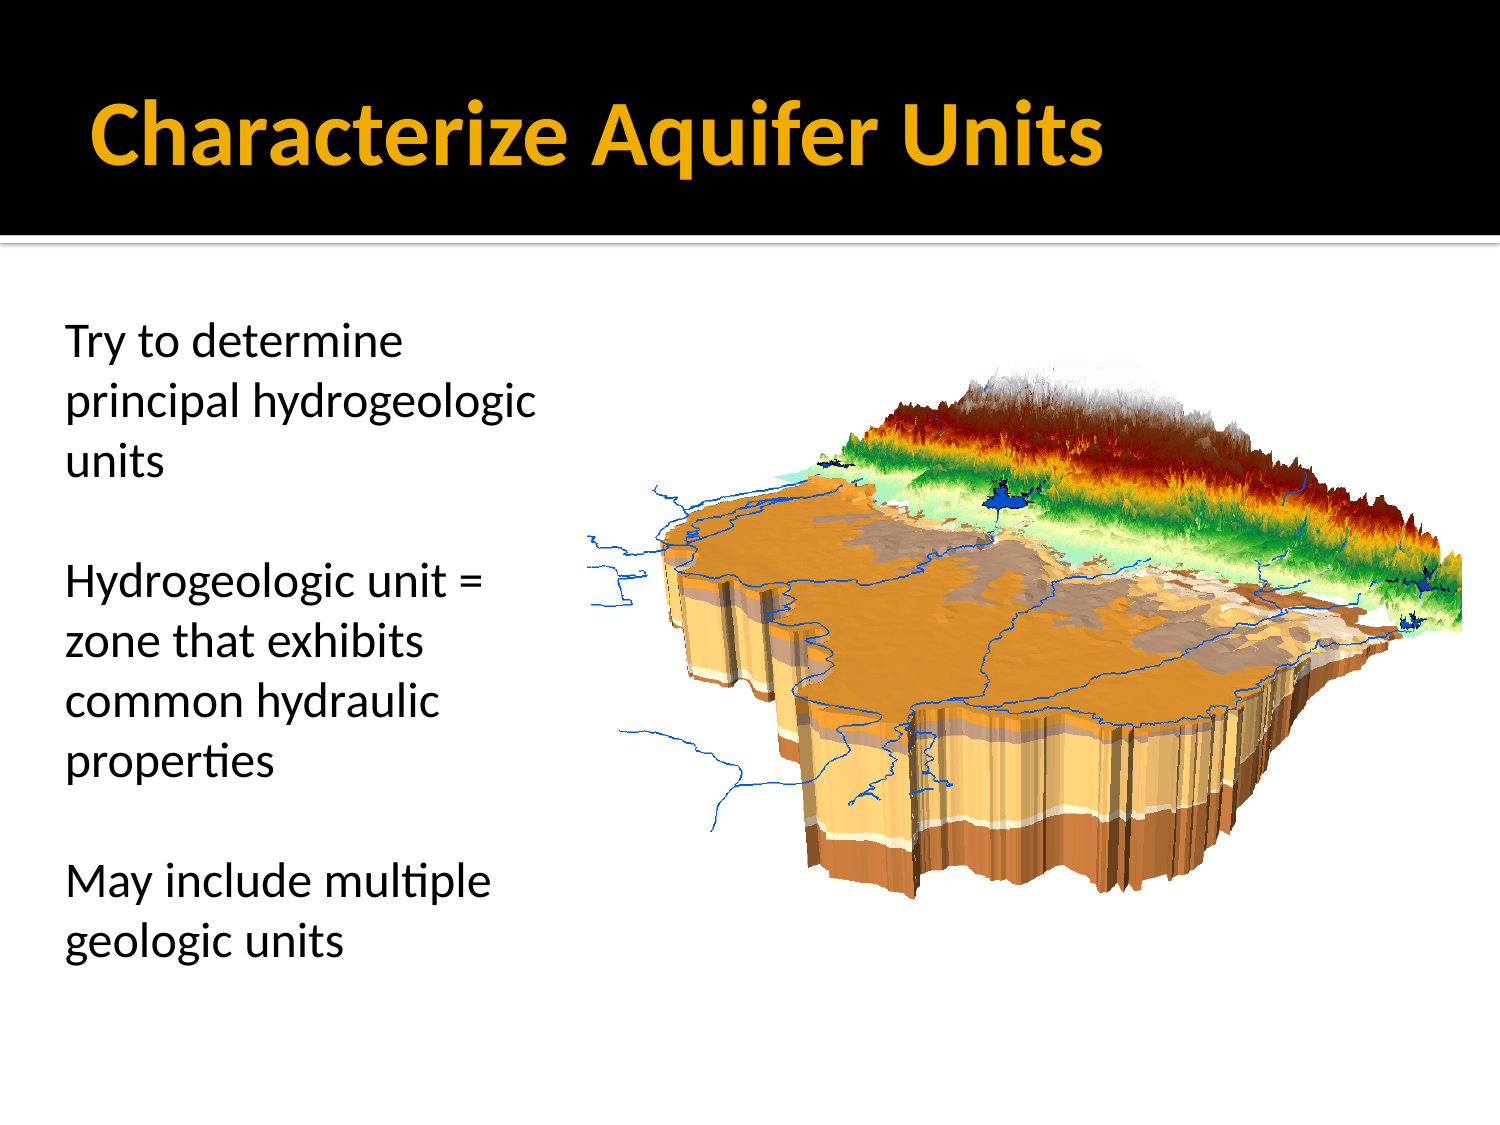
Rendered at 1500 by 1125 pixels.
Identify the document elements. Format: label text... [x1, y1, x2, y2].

text_box Try to determine principal hydrogeologic units Hydrogeologic unit = zone that exhibits common hydraulic properties May include multiple geologic units [49, 299, 588, 975]
picture [587, 362, 1462, 905]
title Characterize Aquifer Units [75, 24, 1425, 231]
